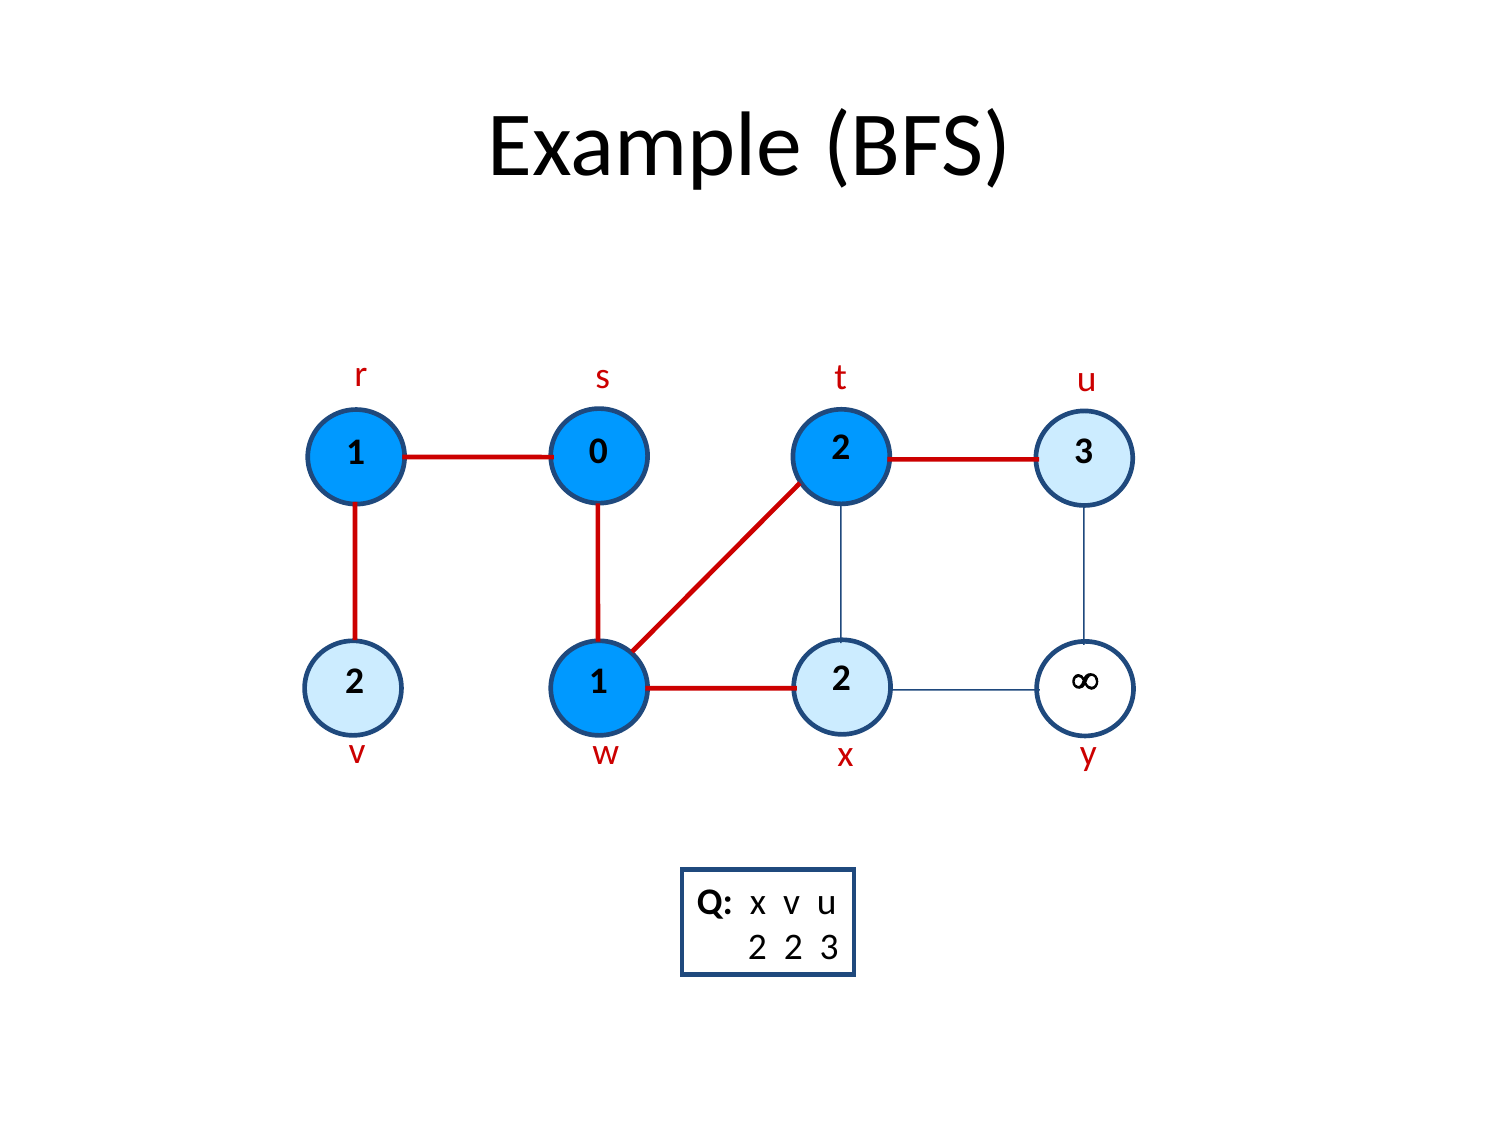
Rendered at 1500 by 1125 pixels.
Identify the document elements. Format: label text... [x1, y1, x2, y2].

text_box Q: x v u 2 2 3 [682, 869, 854, 975]
text_box s [580, 343, 626, 404]
text_box y [1065, 720, 1112, 781]
text_box w [577, 720, 635, 780]
text_box r [339, 341, 383, 402]
text_box [550, 408, 648, 504]
text_box [550, 640, 648, 731]
text_box [792, 415, 890, 504]
text_box [820, 639, 865, 645]
text_box u [1062, 346, 1112, 407]
text_box v [333, 718, 381, 779]
text_box [793, 646, 891, 731]
text_box [1035, 410, 1133, 506]
text_box x [822, 721, 869, 782]
text_box 1 [331, 420, 380, 480]
text_box 1 [574, 648, 623, 709]
text_box t [819, 345, 862, 405]
text_box 2 [816, 415, 866, 475]
text_box 0 [574, 418, 623, 479]
text_box 2 [817, 645, 866, 706]
text_box  [1056, 646, 1115, 706]
text_box [1036, 650, 1134, 732]
text_box 3 [1059, 418, 1109, 479]
text_box 2 [330, 648, 380, 709]
text_box [304, 640, 402, 732]
text_box [1064, 641, 1106, 646]
text_box [818, 409, 865, 415]
title Example (BFS) [75, 45, 1425, 233]
text_box [307, 409, 405, 505]
